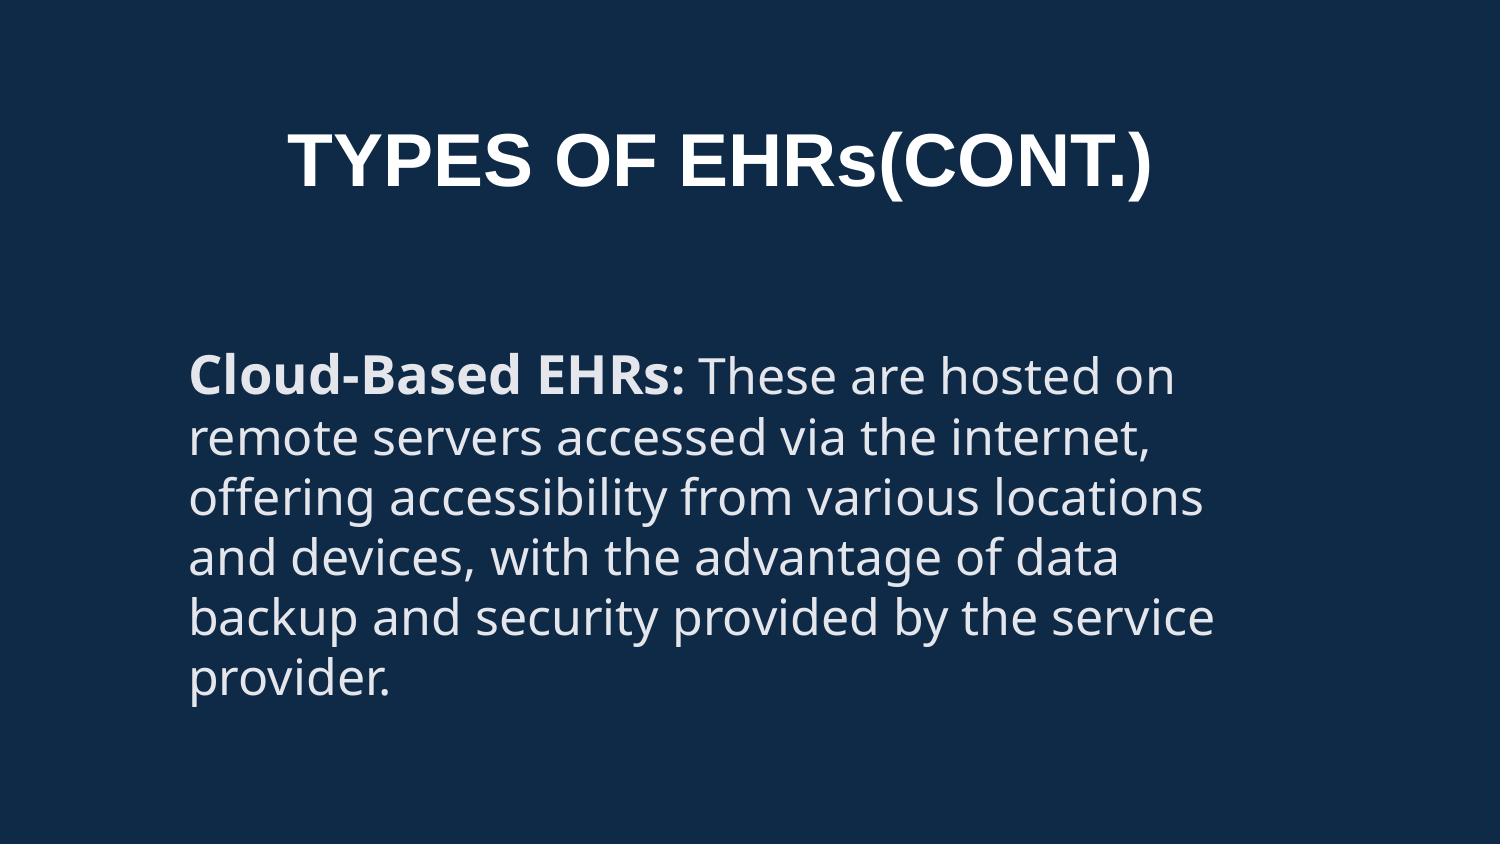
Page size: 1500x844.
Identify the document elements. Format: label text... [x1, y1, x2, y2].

text_box Cloud-Based EHRs: These are hosted on remote servers accessed via the internet, offering accessibility from various locations and devices, with the advantage of data backup and security provided by the service provider. [173, 332, 1299, 713]
text_box TYPES OF EHRs(CONT.) [235, 104, 1207, 209]
